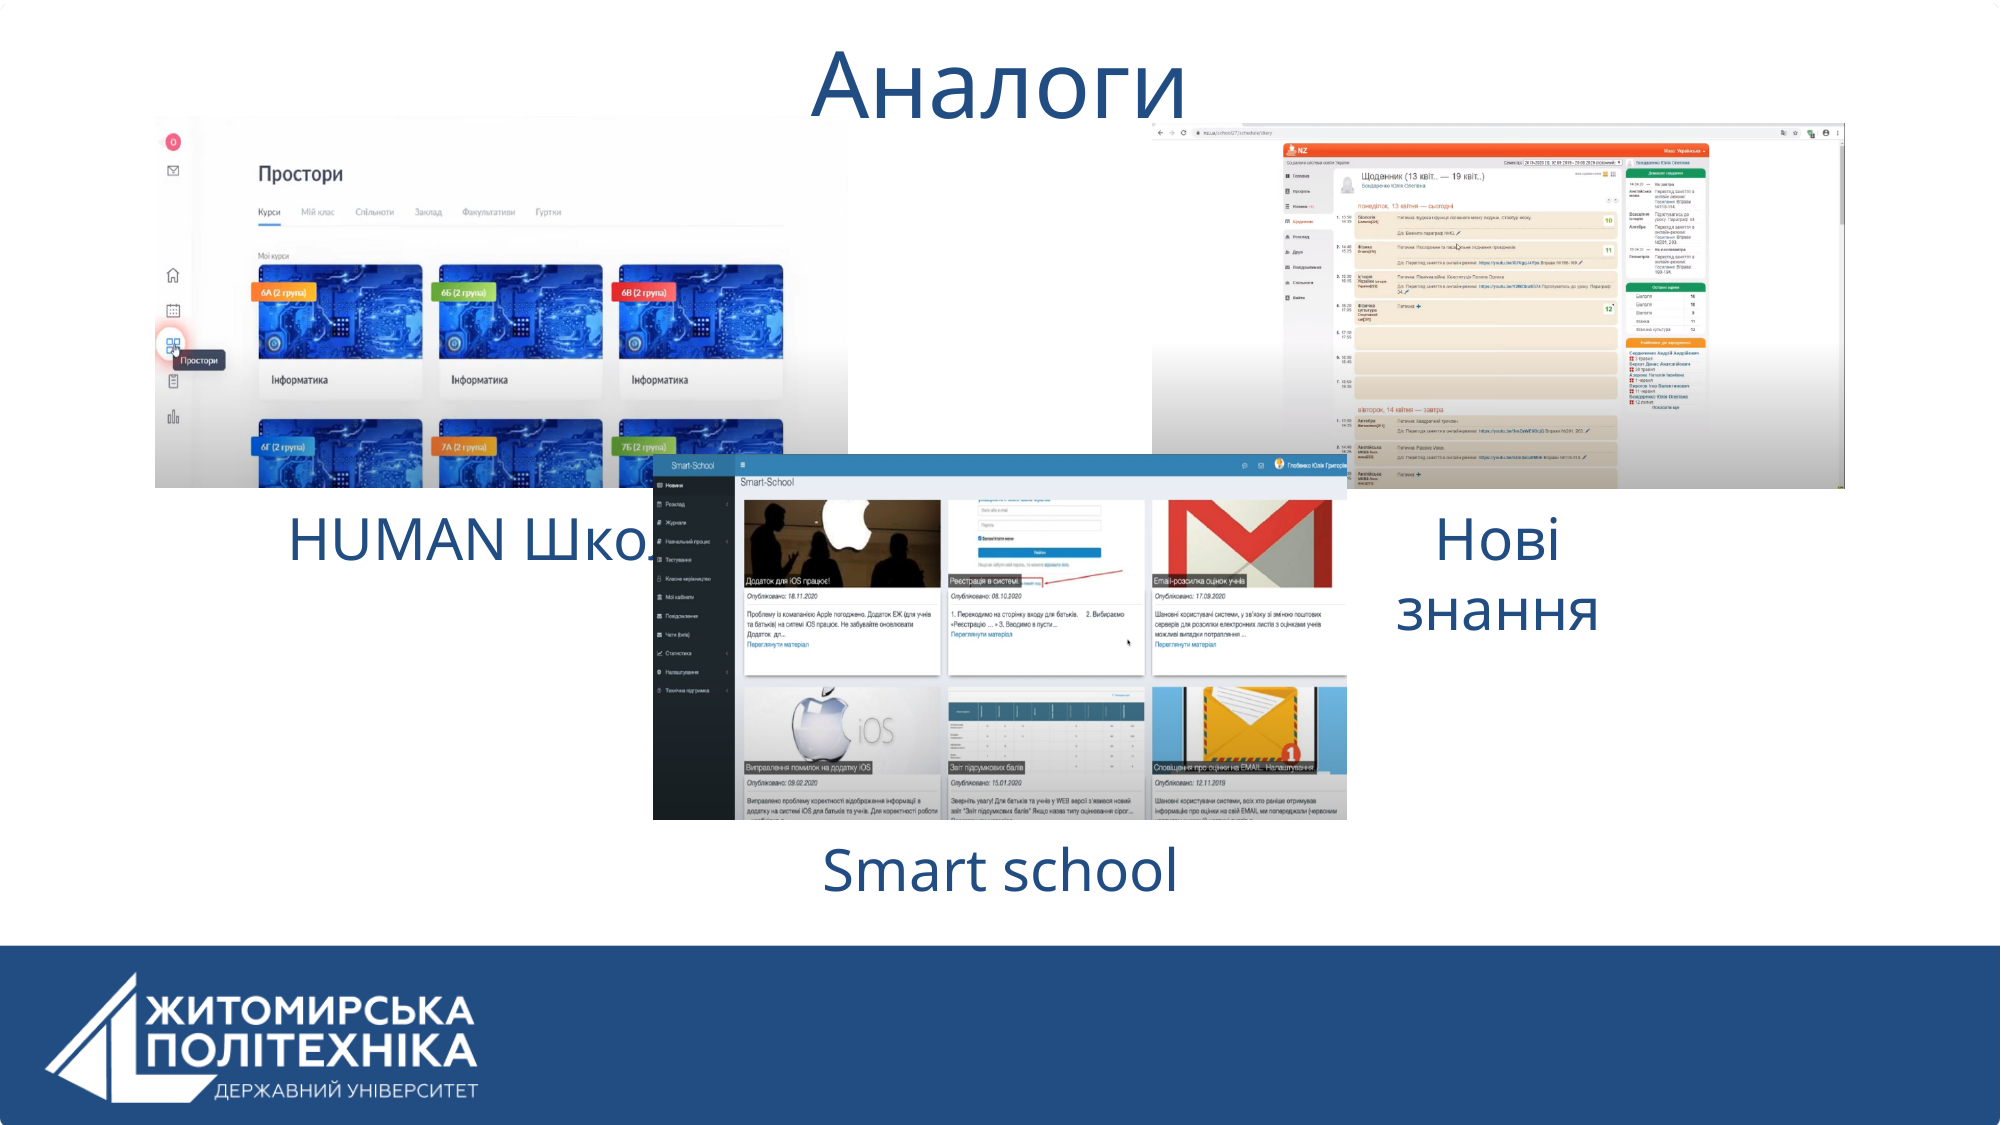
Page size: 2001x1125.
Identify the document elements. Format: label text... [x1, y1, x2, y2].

text_box HUMAN Школа [257, 494, 653, 580]
title Аналоги [54, 31, 1945, 147]
text_box Smart school [501, 825, 1502, 911]
text_box Нові знання [1347, 494, 1679, 650]
picture [0, 3, 2000, 1125]
